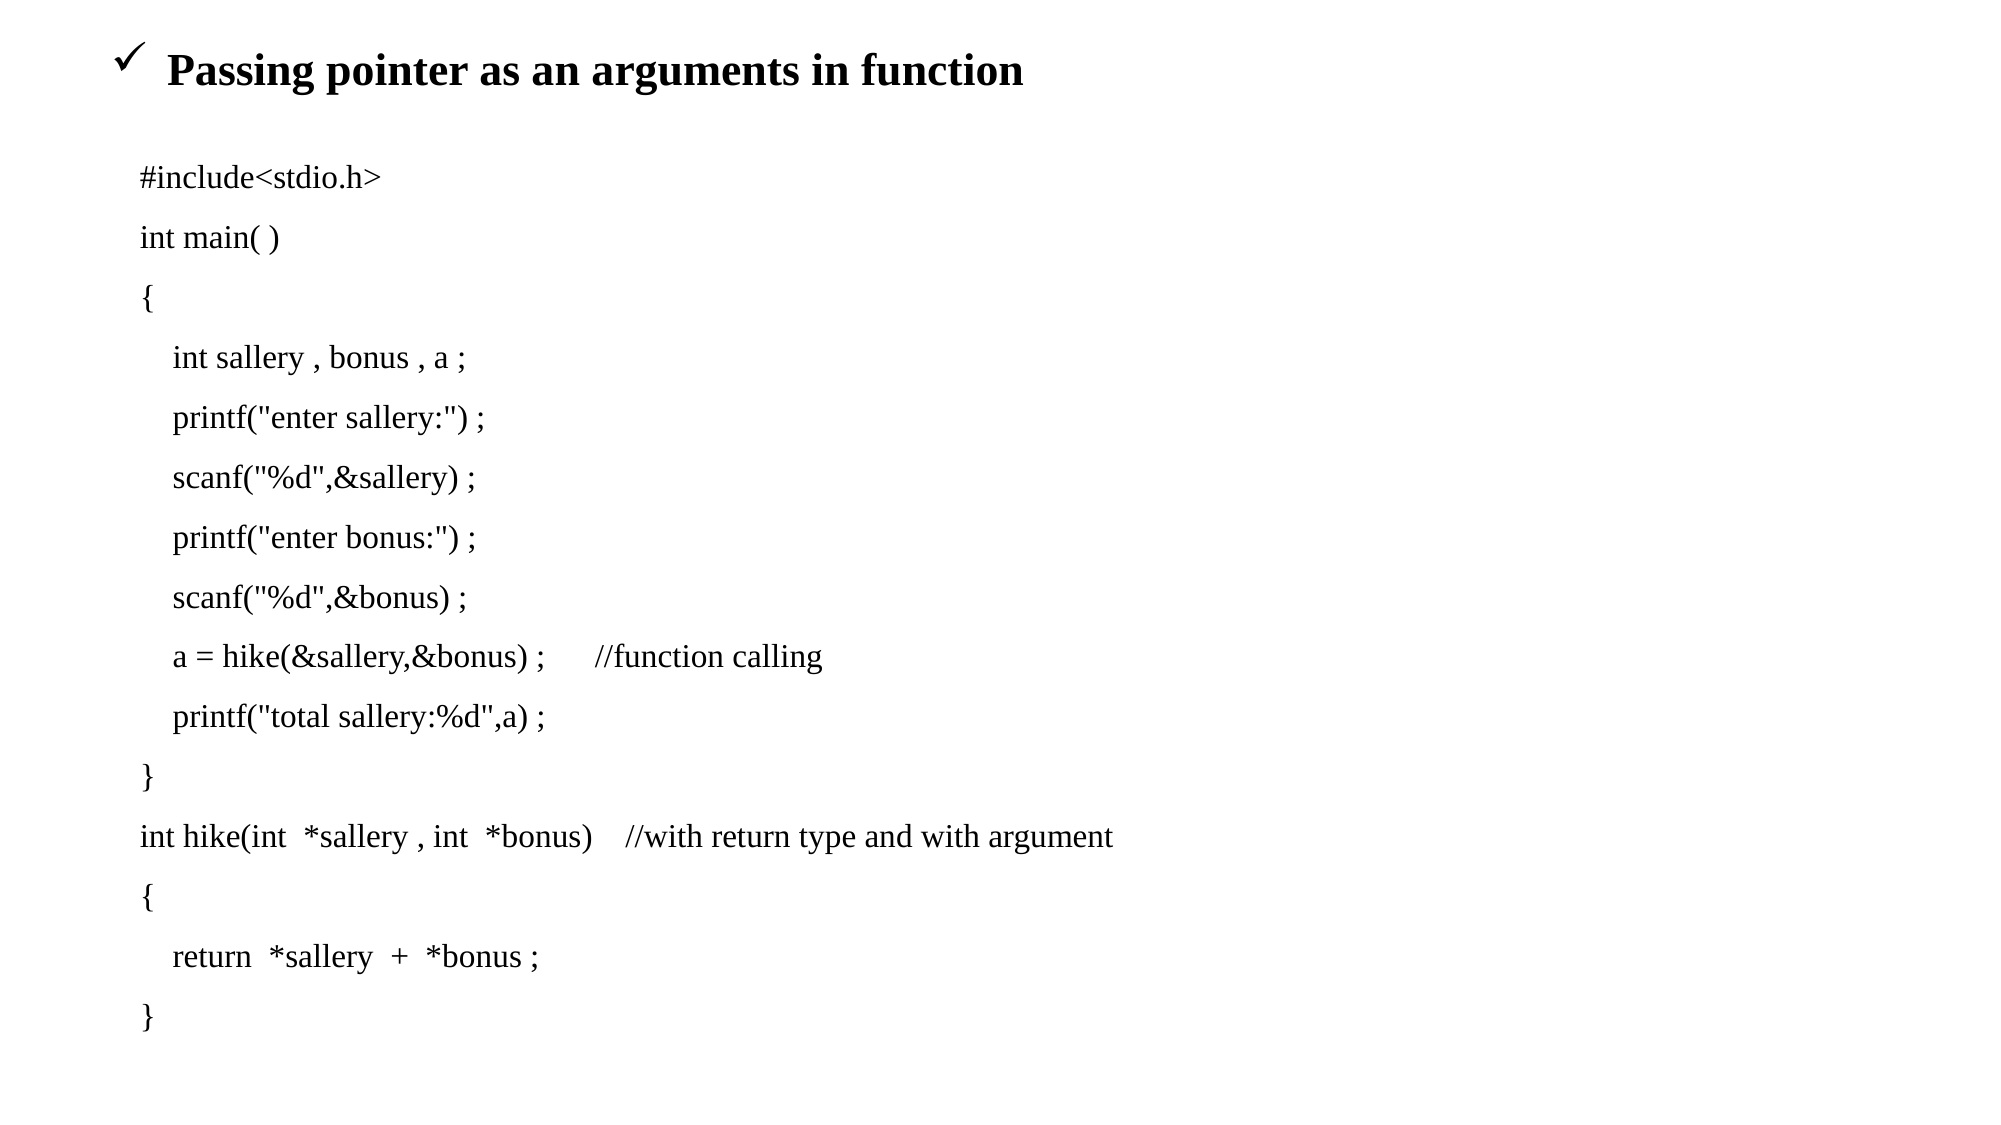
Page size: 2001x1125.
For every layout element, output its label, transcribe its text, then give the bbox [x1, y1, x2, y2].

text_box #include<stdio.h> int main( ) { int sallery , bonus , a ; printf("enter sallery:") ; scanf("%d",&sallery) ; printf("enter bonus:") ; scanf("%d",&bonus) ; a = hike(&sallery,&bonus) ; //function calling printf("total sallery:%d",a) ; } int hike(int *sallery , int *bonus) //with return type and with argument { return *sallery + *bonus ; } [125, 128, 1408, 1042]
text_box Passing pointer as an arguments in function [96, 32, 1157, 102]
